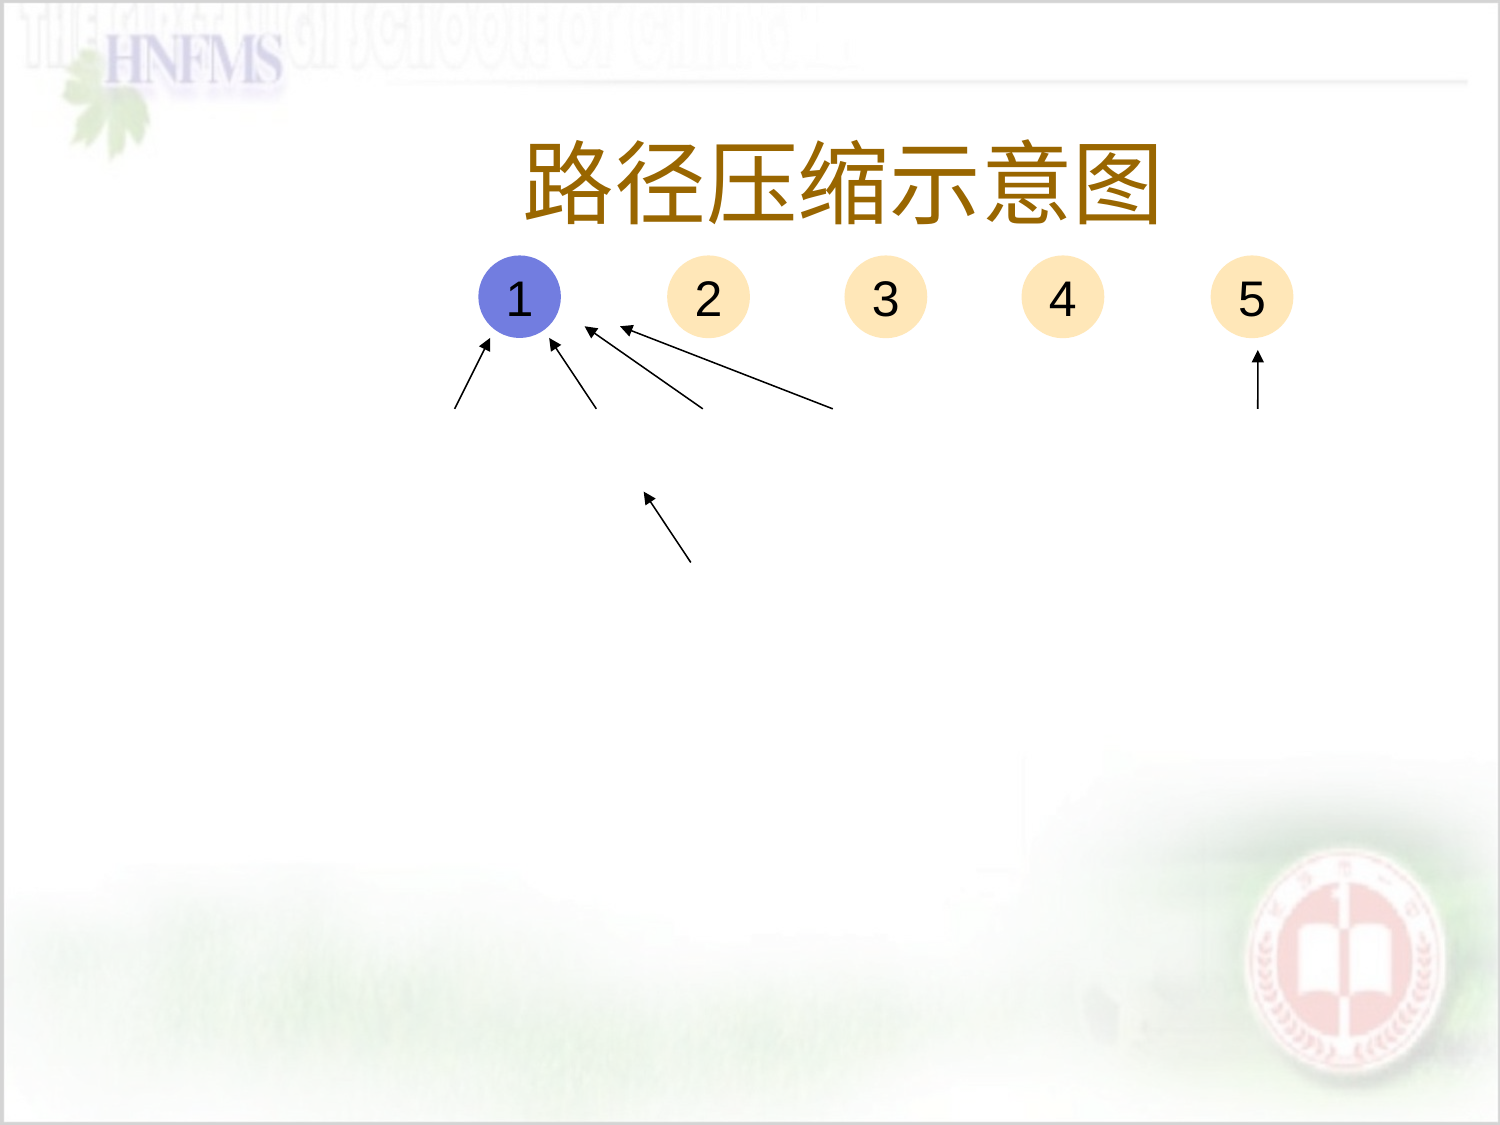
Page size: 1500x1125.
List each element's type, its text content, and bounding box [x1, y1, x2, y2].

text_box [584, 326, 703, 409]
title 路径压缩示意图 [224, 87, 1463, 276]
text_box [454, 337, 491, 409]
text_box [549, 337, 597, 409]
text_box 2 [667, 255, 750, 339]
text_box 4 [1021, 255, 1105, 339]
text_box [643, 491, 691, 563]
text_box [1251, 349, 1265, 409]
text_box 1 [478, 255, 561, 338]
text_box [620, 324, 833, 409]
text_box 3 [844, 255, 928, 339]
text_box 5 [1210, 255, 1294, 339]
